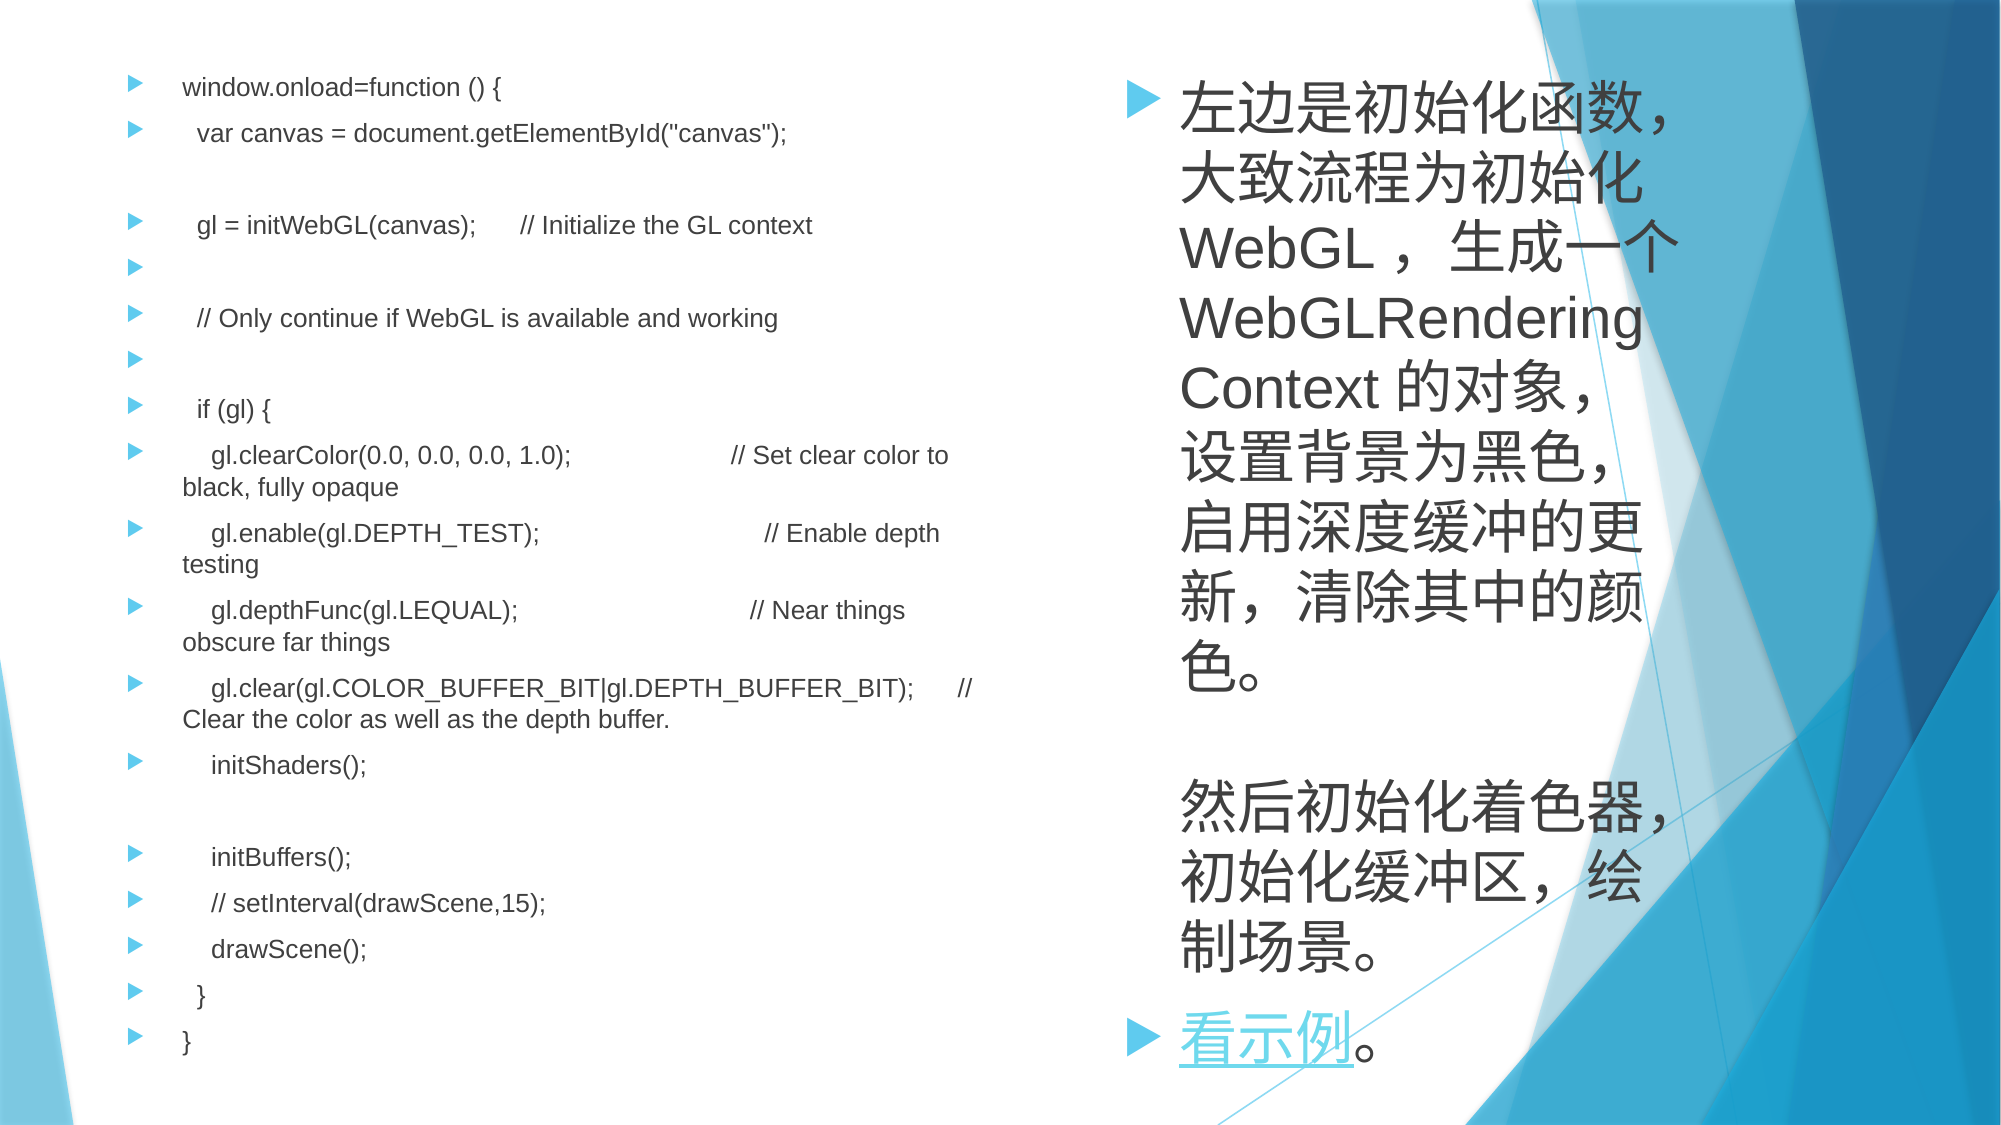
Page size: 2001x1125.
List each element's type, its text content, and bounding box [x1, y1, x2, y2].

list window.onload=function () { var canvas = document.getElementById("canvas"); gl = initWebGL(canvas); // Initialize the GL context // Only continue if WebGL is available and working if (gl) { gl.clearColor(0.0, 0.0, 0.0, 1.0); // Set clear color to black, fully opaque gl.enable(gl.DEPTH_TEST); // Enable depth testing gl.depthFunc(gl.LEQUAL); // Near things obscure far things gl.clear(gl.COLOR_BUFFER_BIT|gl.DEPTH_BUFFER_BIT); // Clear the color as well as the depth buffer. initShaders(); initBuffers(); // setInterval(drawScene,15); drawScene(); } } [111, 63, 1012, 1064]
list 左边是初始化函数，大致流程为初始化WebGL，生成一个WebGLRenderingContext的对象，设置背景为黑色，启用深度缓冲的更新，清除其中的颜色。 然后初始化着色器，初始化缓冲区，绘制场景。 看示例。 [1107, 63, 1697, 991]
